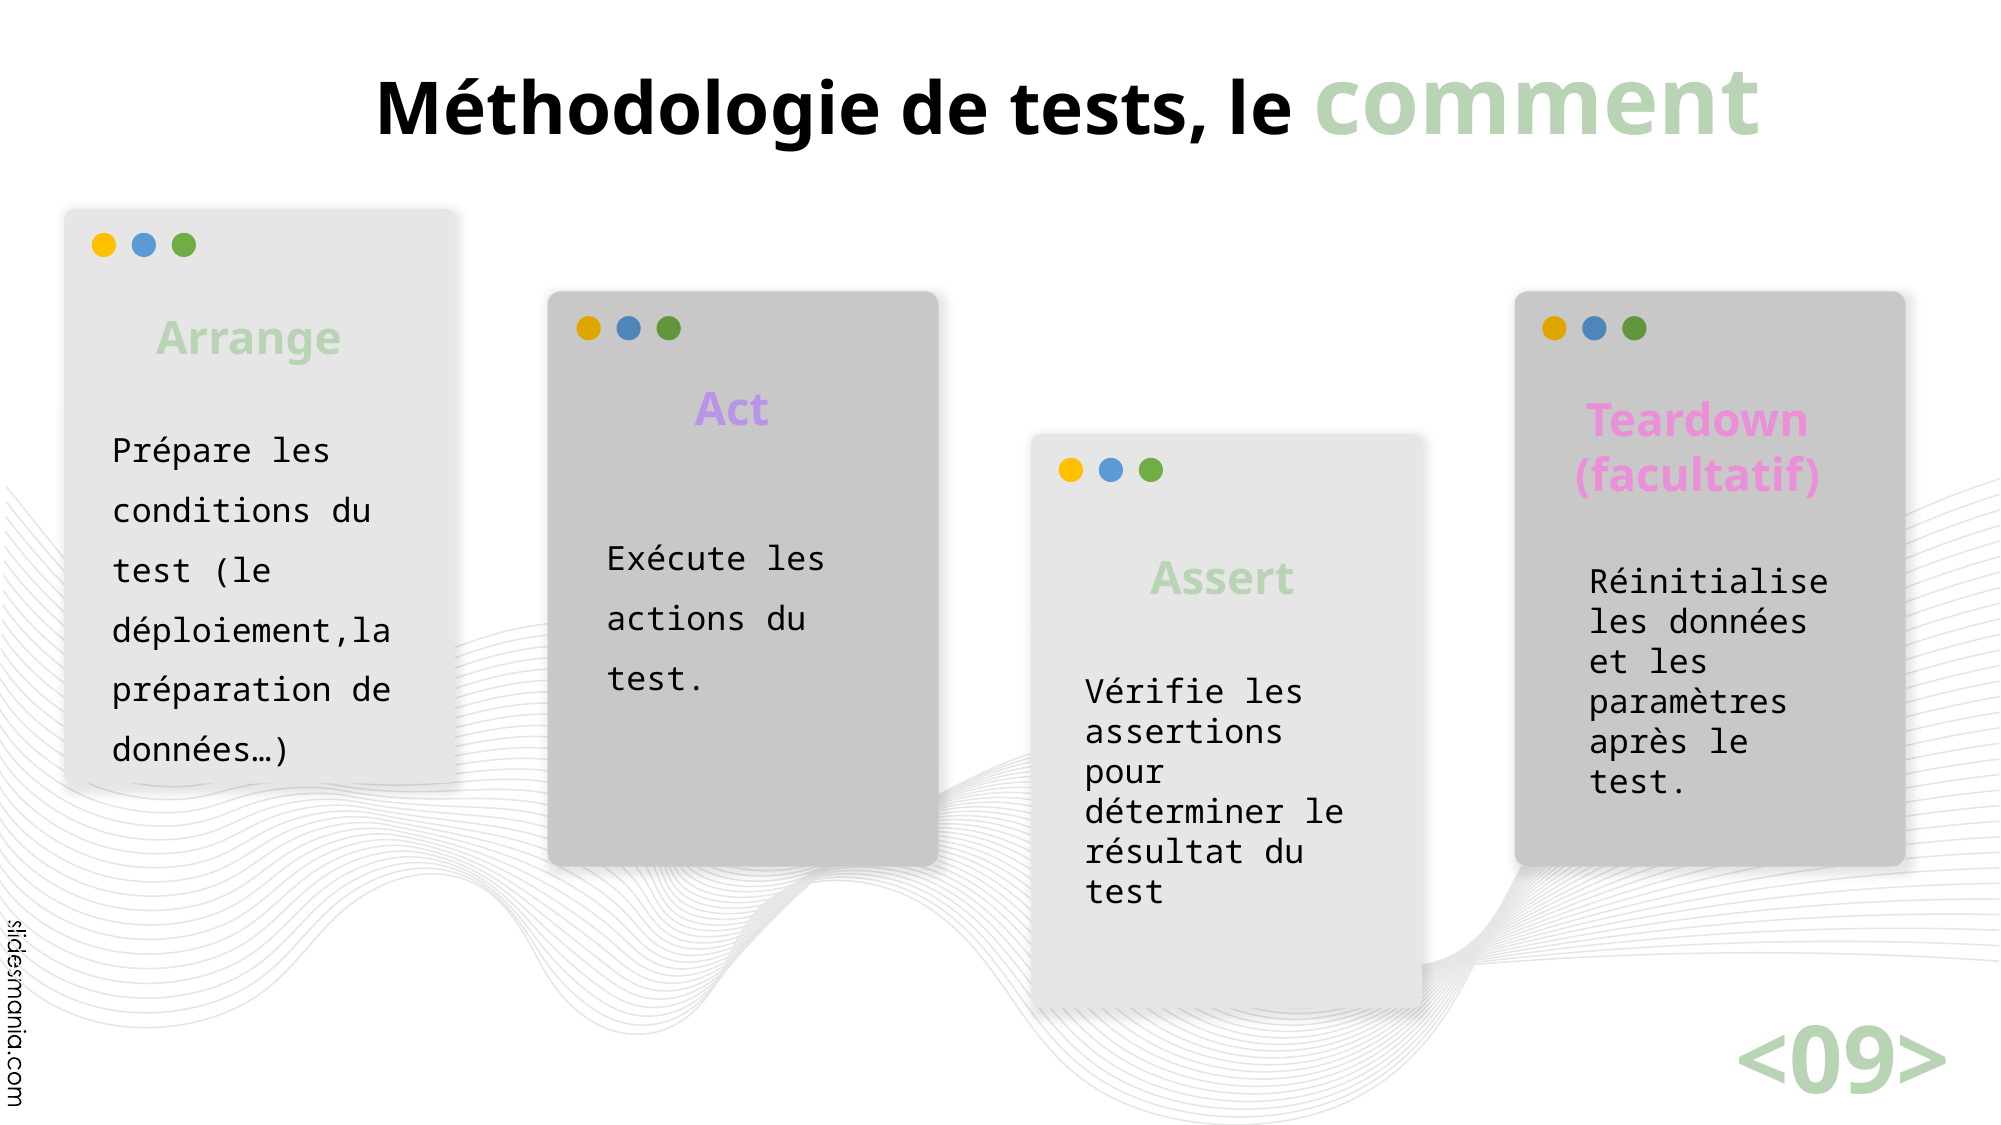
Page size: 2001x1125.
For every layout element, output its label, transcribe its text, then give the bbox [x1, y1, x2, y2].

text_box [1542, 315, 1647, 341]
text_box <09> [1686, 1014, 2000, 1098]
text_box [576, 315, 682, 341]
text_box Arrange [85, 280, 413, 381]
text_box Assert [1058, 529, 1387, 629]
text_box [1514, 290, 1906, 867]
text_box Réinitialise les données et les paramètres après le test. [1548, 540, 1876, 923]
text_box Exécute les actions du test. [586, 497, 915, 880]
text_box Teardown (facultatif) [1533, 370, 1862, 497]
text_box [64, 208, 456, 784]
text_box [91, 232, 197, 258]
text_box [1031, 433, 1423, 1009]
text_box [1058, 457, 1164, 483]
text_box [547, 290, 939, 867]
text_box Act [568, 359, 896, 459]
text_box Méthodologie de tests, le comment [354, 20, 2000, 146]
text_box Vérifie les assertions pour déterminer le résultat du test [1064, 650, 1393, 1033]
text_box Prépare les conditions du test (le déploiement,la préparation de données…) [91, 389, 420, 772]
